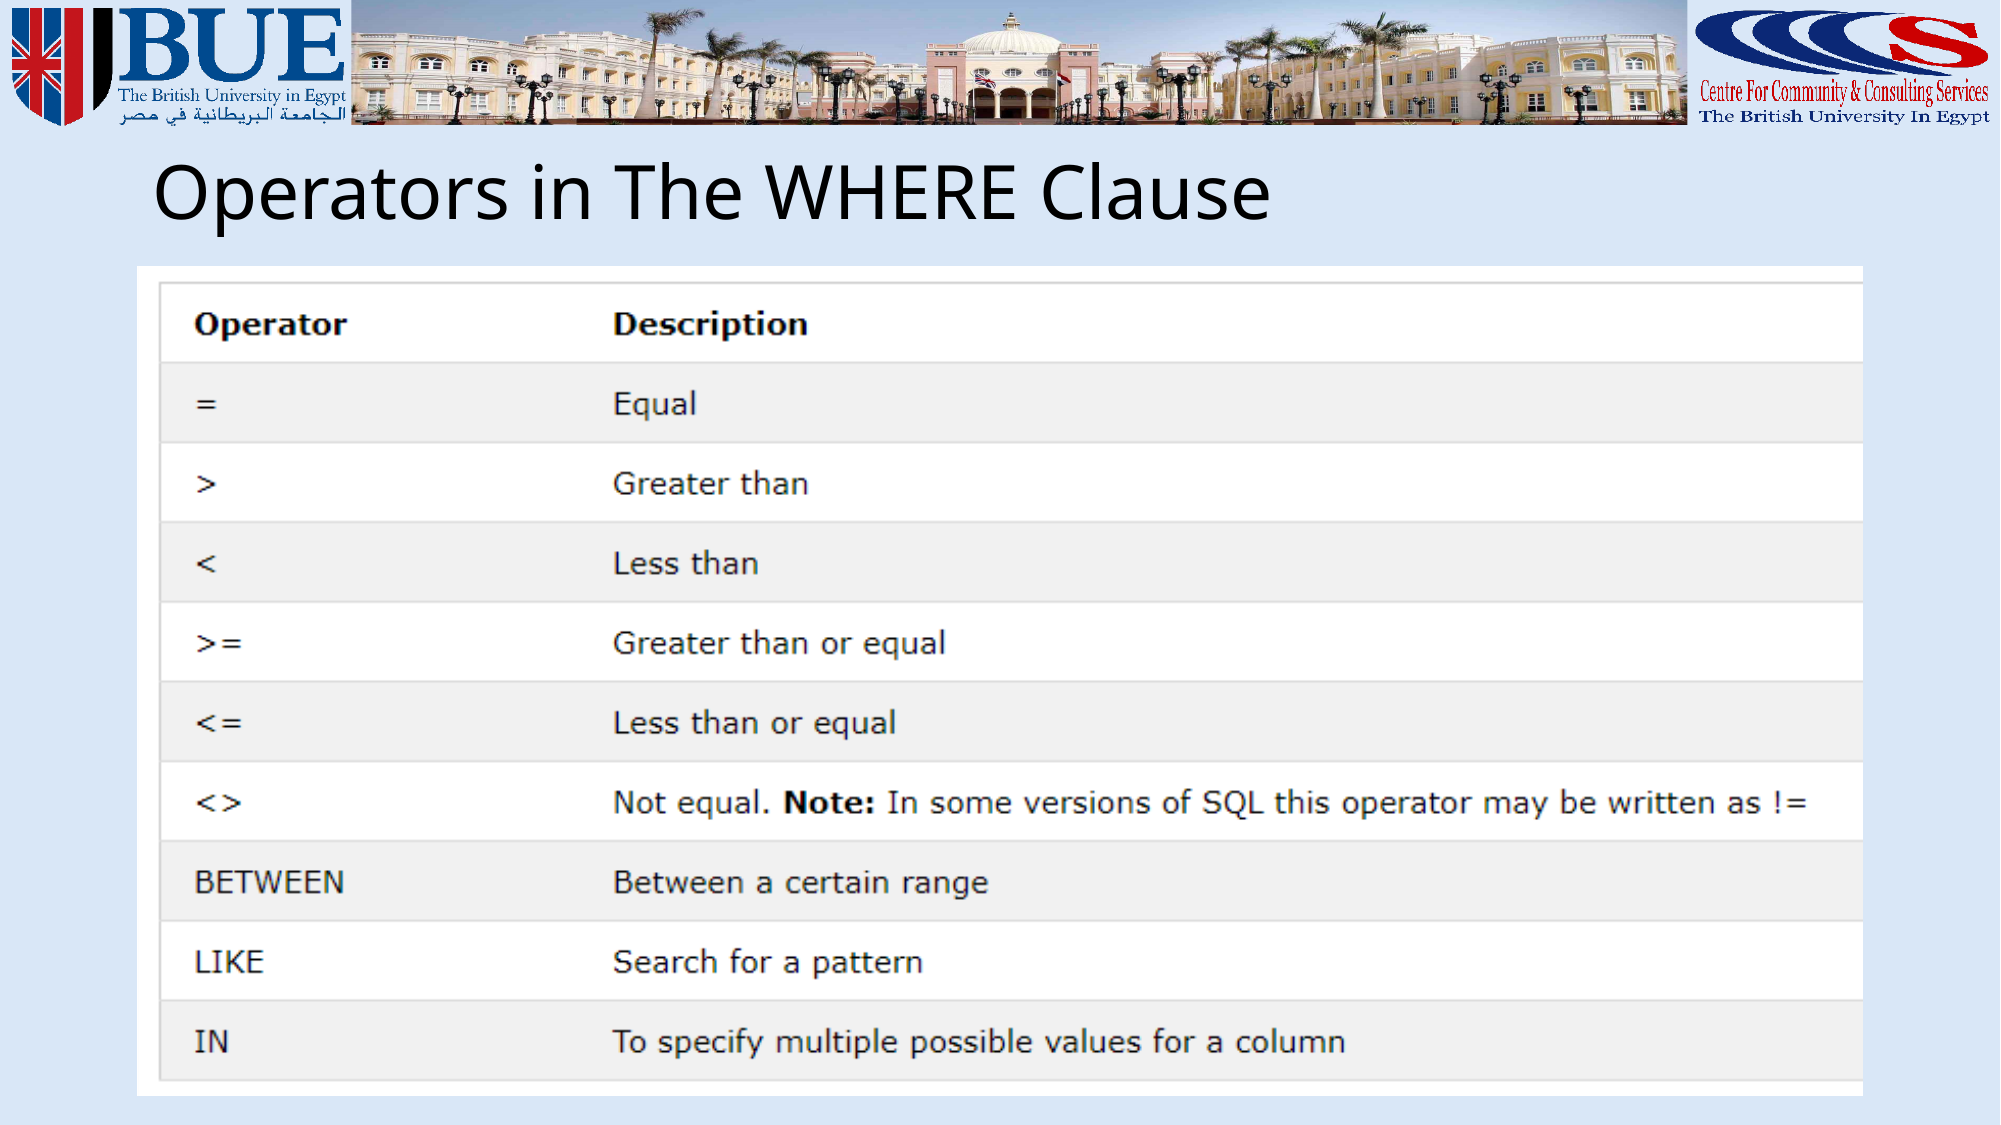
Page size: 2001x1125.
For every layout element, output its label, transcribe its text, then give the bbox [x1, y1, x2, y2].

picture [6, 0, 2000, 137]
title Operators in The WHERE Clause [137, 127, 1863, 265]
picture [137, 266, 1863, 1096]
